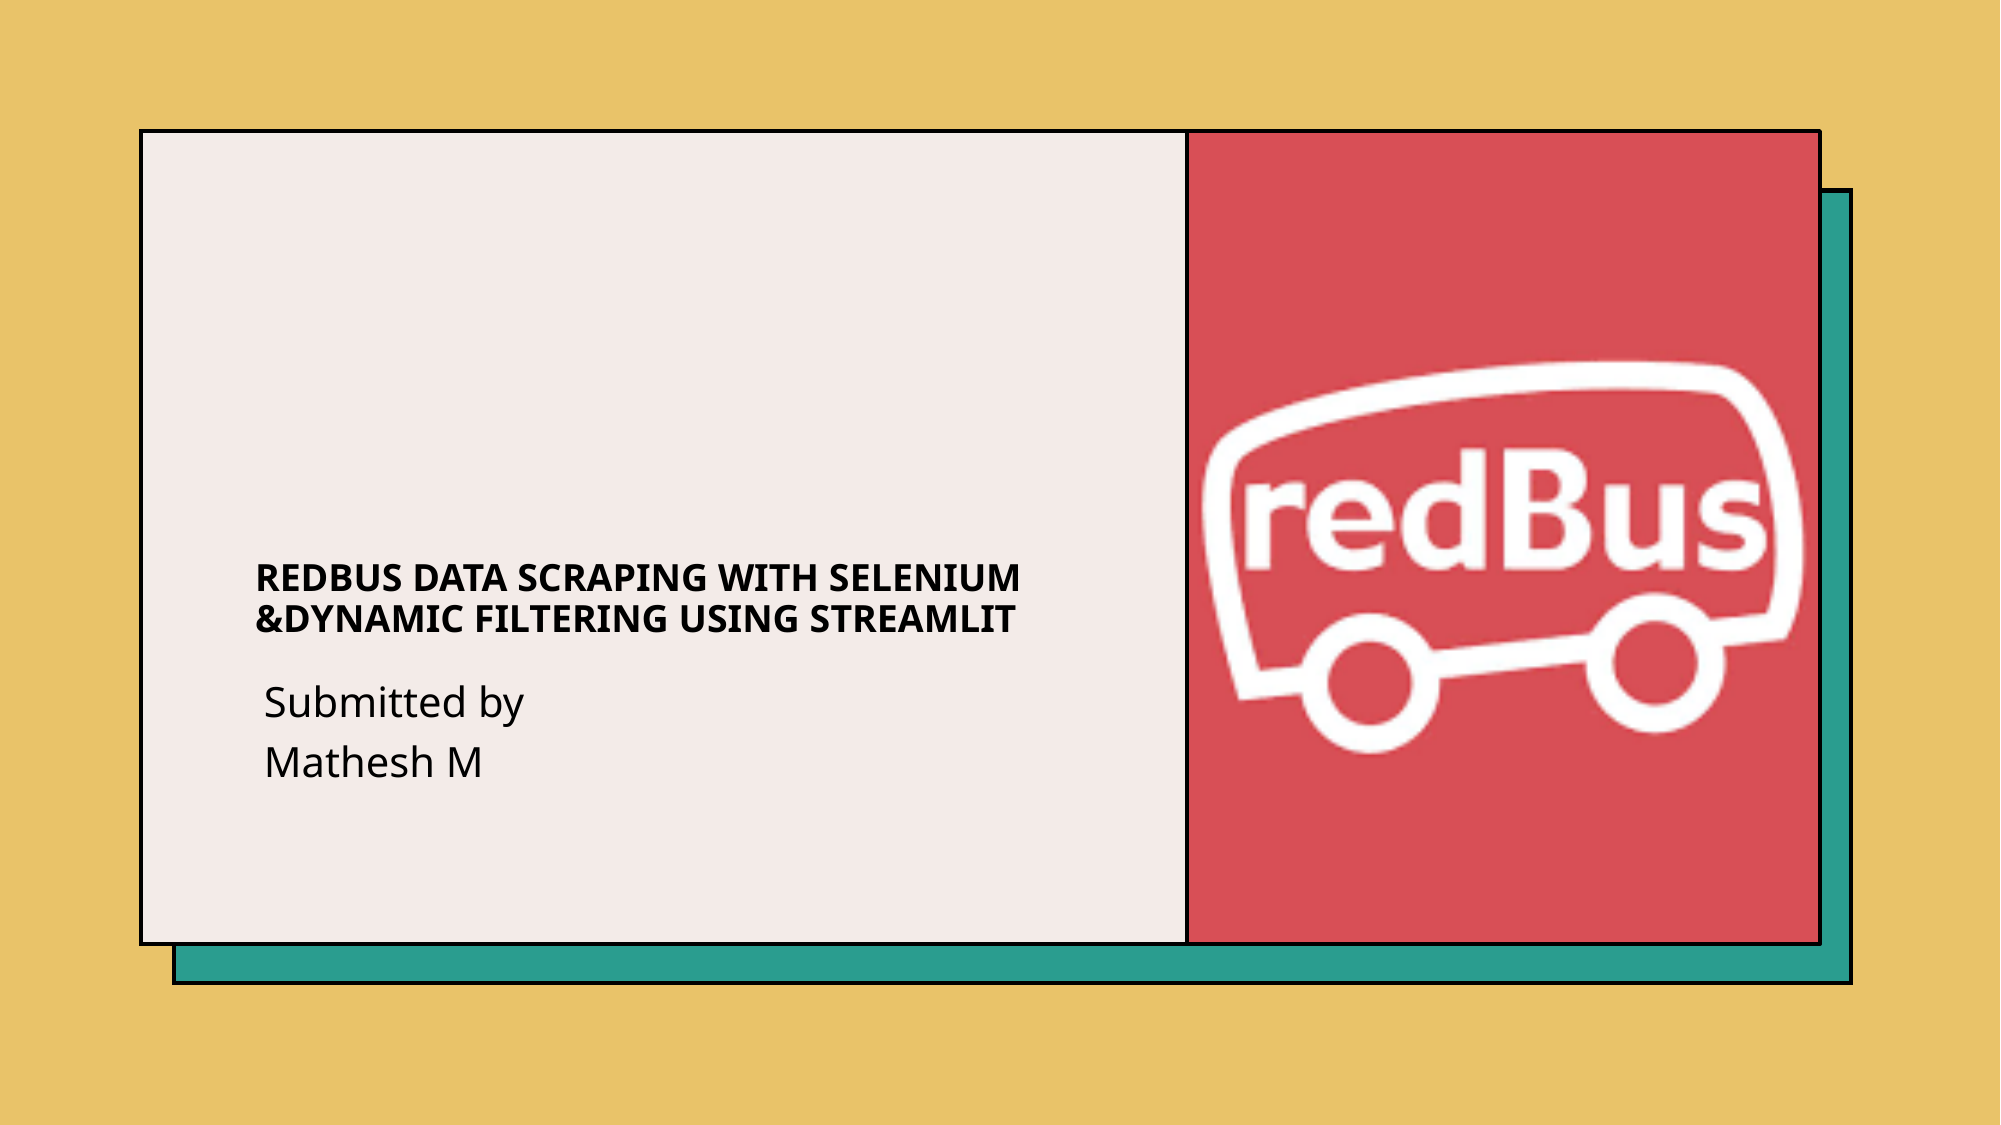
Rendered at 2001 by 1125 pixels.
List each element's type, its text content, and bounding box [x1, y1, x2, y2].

subtitle Submitted by Mathesh M [240, 658, 1040, 762]
title REDBUS DATA SCRAPING WITH SELENIUM &DYNAMIC FILTERING USING STREAMLIT [240, 367, 1040, 648]
picture [1188, 133, 1818, 942]
